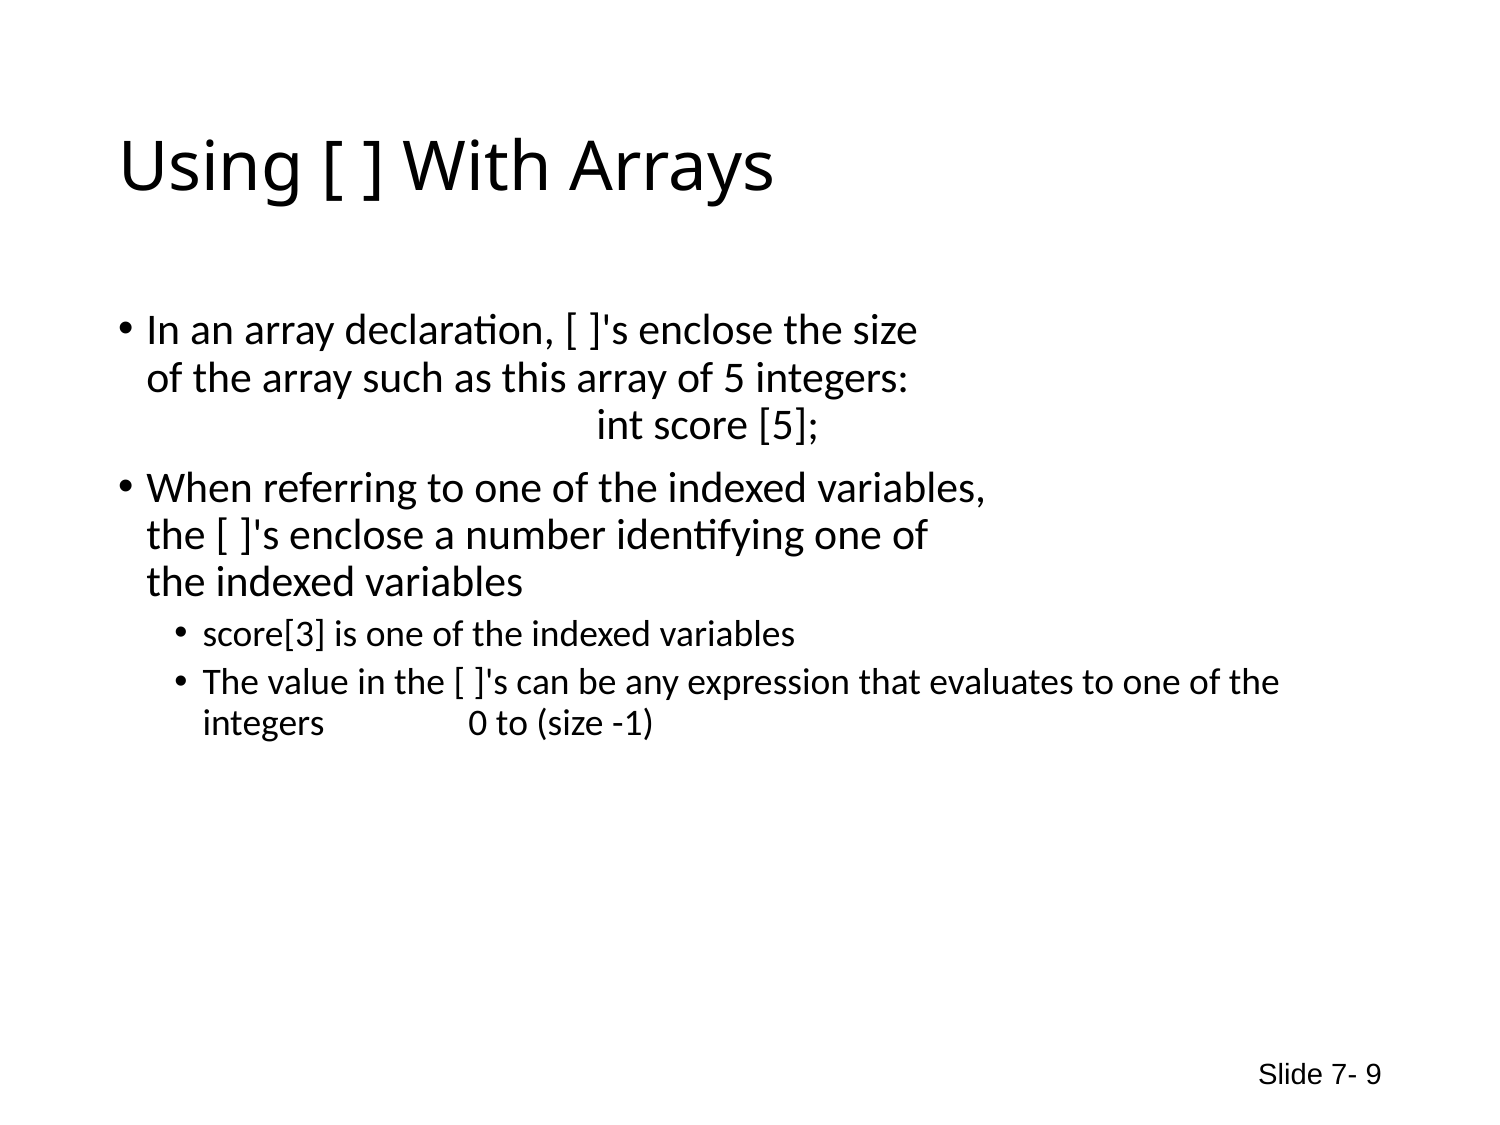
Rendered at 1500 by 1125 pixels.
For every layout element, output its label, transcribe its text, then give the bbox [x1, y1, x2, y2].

title Using [ ] With Arrays [103, 59, 1397, 278]
slide_number Slide 7- 9 [1059, 1042, 1397, 1103]
list In an array declaration, [ ]'s enclose the size of the array such as this array of 5 integers: int score [5]; When referring to one of the indexed variables, the [ ]'s enclose a number identifying one of the indexed variables score[3] is one of the indexed variables The value in the [ ]'s can be any expression that evaluates to one of the integers 0 to (size -1) [103, 299, 1397, 813]
